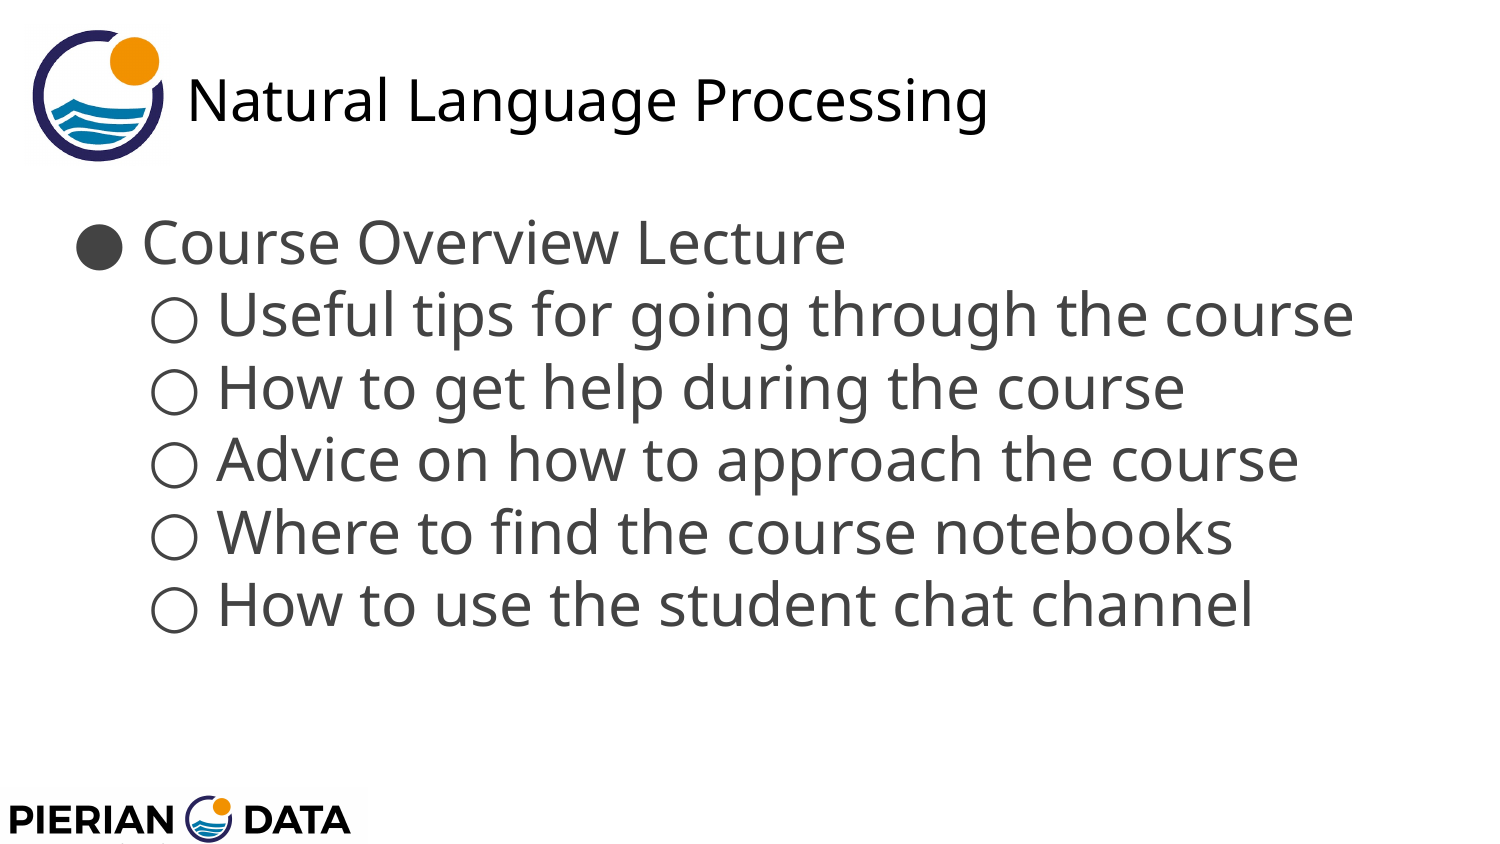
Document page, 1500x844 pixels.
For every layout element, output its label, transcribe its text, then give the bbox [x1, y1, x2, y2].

list Course Overview Lecture Useful tips for going through the course How to get help during the course Advice on how to approach the course Where to find the course notebooks How to use the student chat channel [51, 189, 1476, 750]
picture [0, 787, 368, 844]
picture [24, 24, 172, 167]
title Natural Language Processing [176, 48, 1449, 143]
